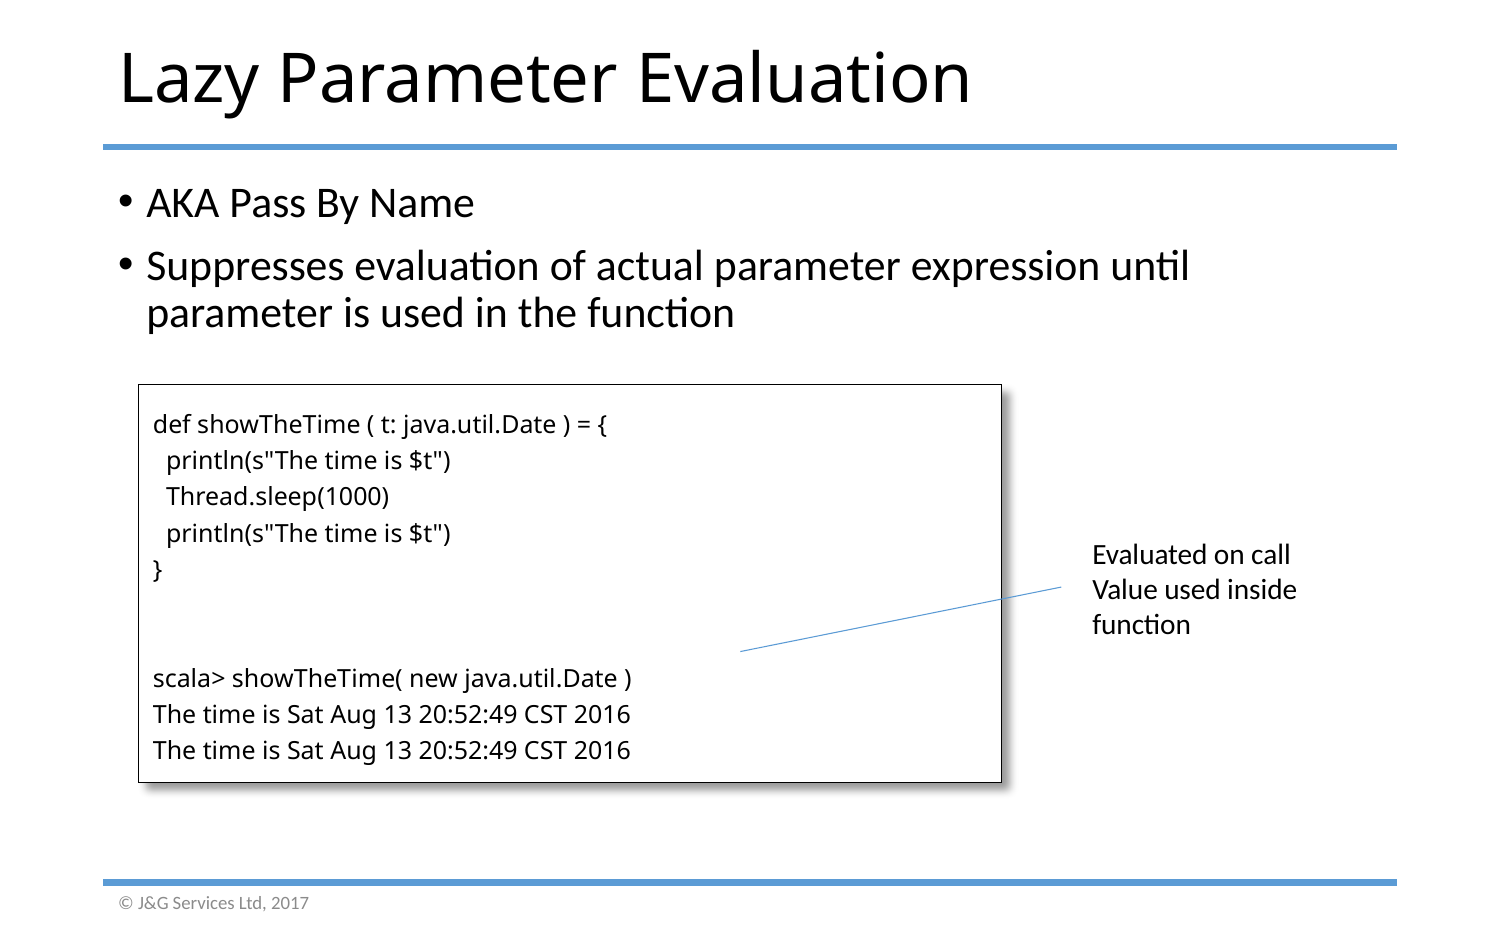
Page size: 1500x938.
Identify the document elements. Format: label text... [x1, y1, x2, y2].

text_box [740, 587, 1062, 652]
text_box def showTheTime ( t: java.util.Date ) = { println(s"The time is $t") Thread.sleep(1000) println(s"The time is $t") } scala> showTheTime( new java.util.Date ) The time is Sat Aug 13 20:52:49 CST 2016 The time is Sat Aug 13 20:52:49 CST 2016 [138, 384, 1002, 783]
title Lazy Parameter Evaluation [103, 27, 1397, 133]
list AKA Pass By Name Suppresses evaluation of actual parameter expression until parameter is used in the function [103, 172, 1397, 385]
text_box Evaluated on call Value used inside function [1077, 527, 1319, 648]
